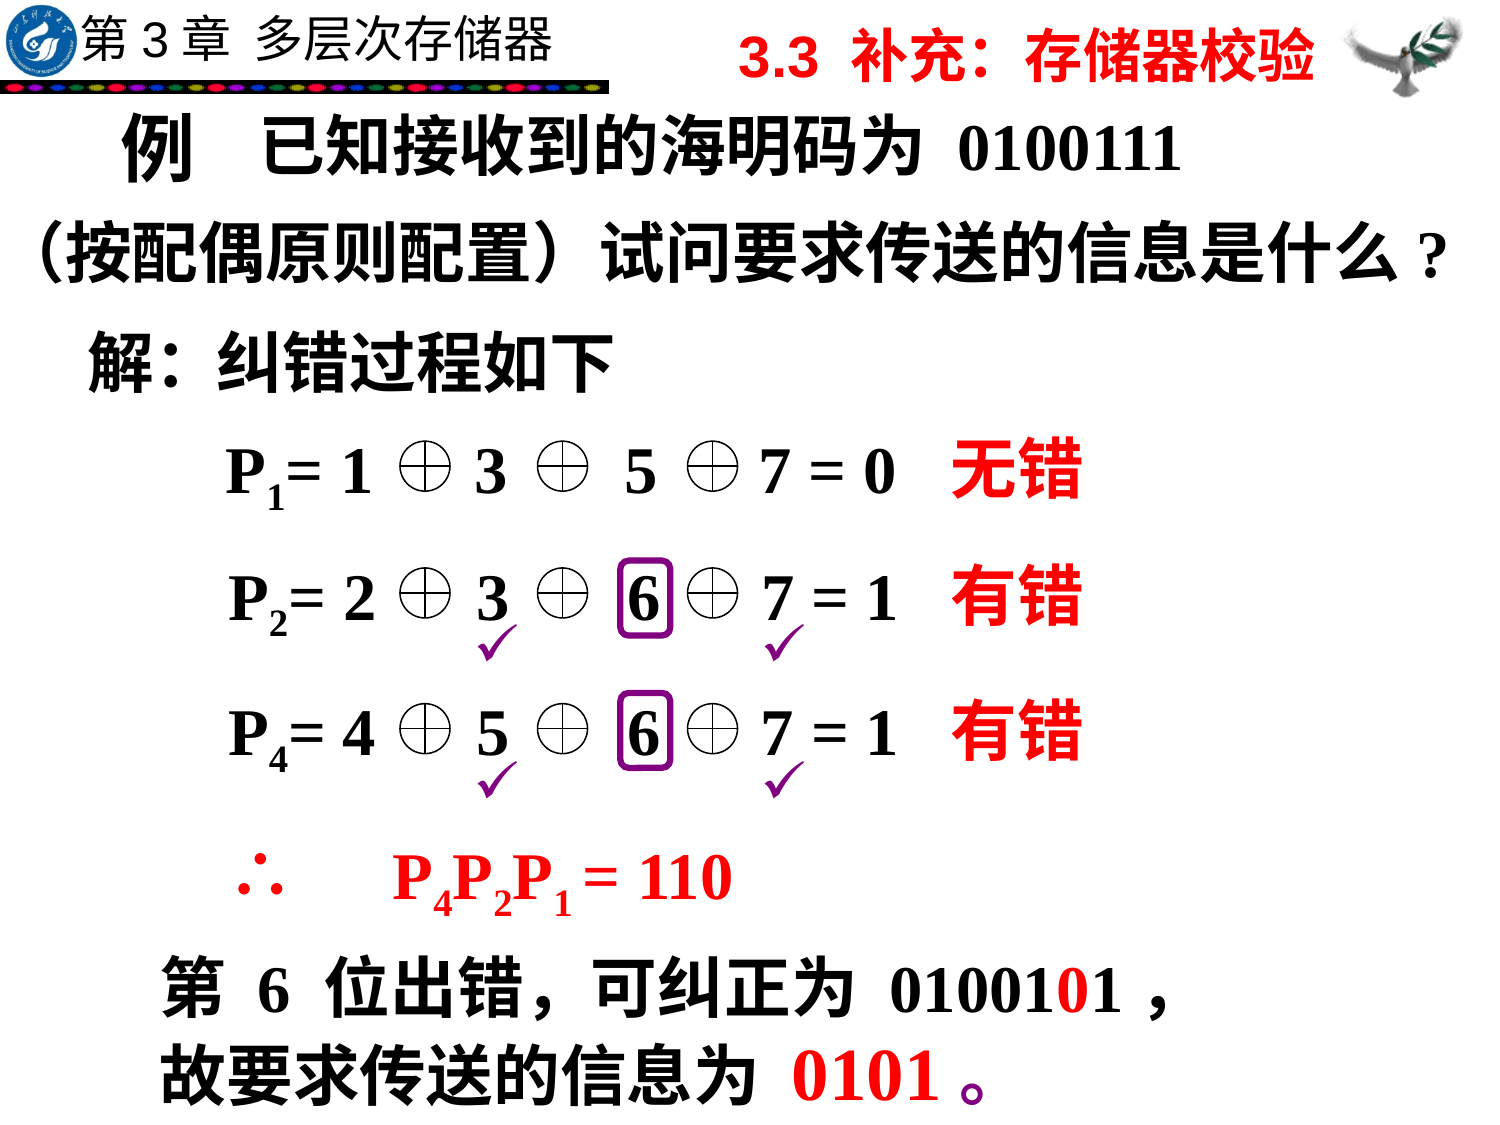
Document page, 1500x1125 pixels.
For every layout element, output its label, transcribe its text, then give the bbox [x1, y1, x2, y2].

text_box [213, 545, 1126, 642]
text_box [213, 681, 614, 778]
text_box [674, 612, 838, 699]
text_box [674, 681, 1101, 778]
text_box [459, 750, 838, 836]
text_box 第 6 位出错，可纠正为 0100101， 故要求传送的信息为 0101。 [144, 937, 1222, 1123]
picture [1312, 0, 1500, 134]
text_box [210, 418, 1188, 515]
text_box 3.3 补充：存储器校验 [724, 11, 1331, 86]
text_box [620, 560, 671, 769]
picture [0, 0, 609, 87]
text_box ∴ P4P2P1 = 110 [212, 825, 925, 932]
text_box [459, 612, 614, 699]
text_box 解： [72, 312, 236, 408]
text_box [0, 87, 1457, 299]
text_box 纠错过程如下 [236, 312, 725, 408]
